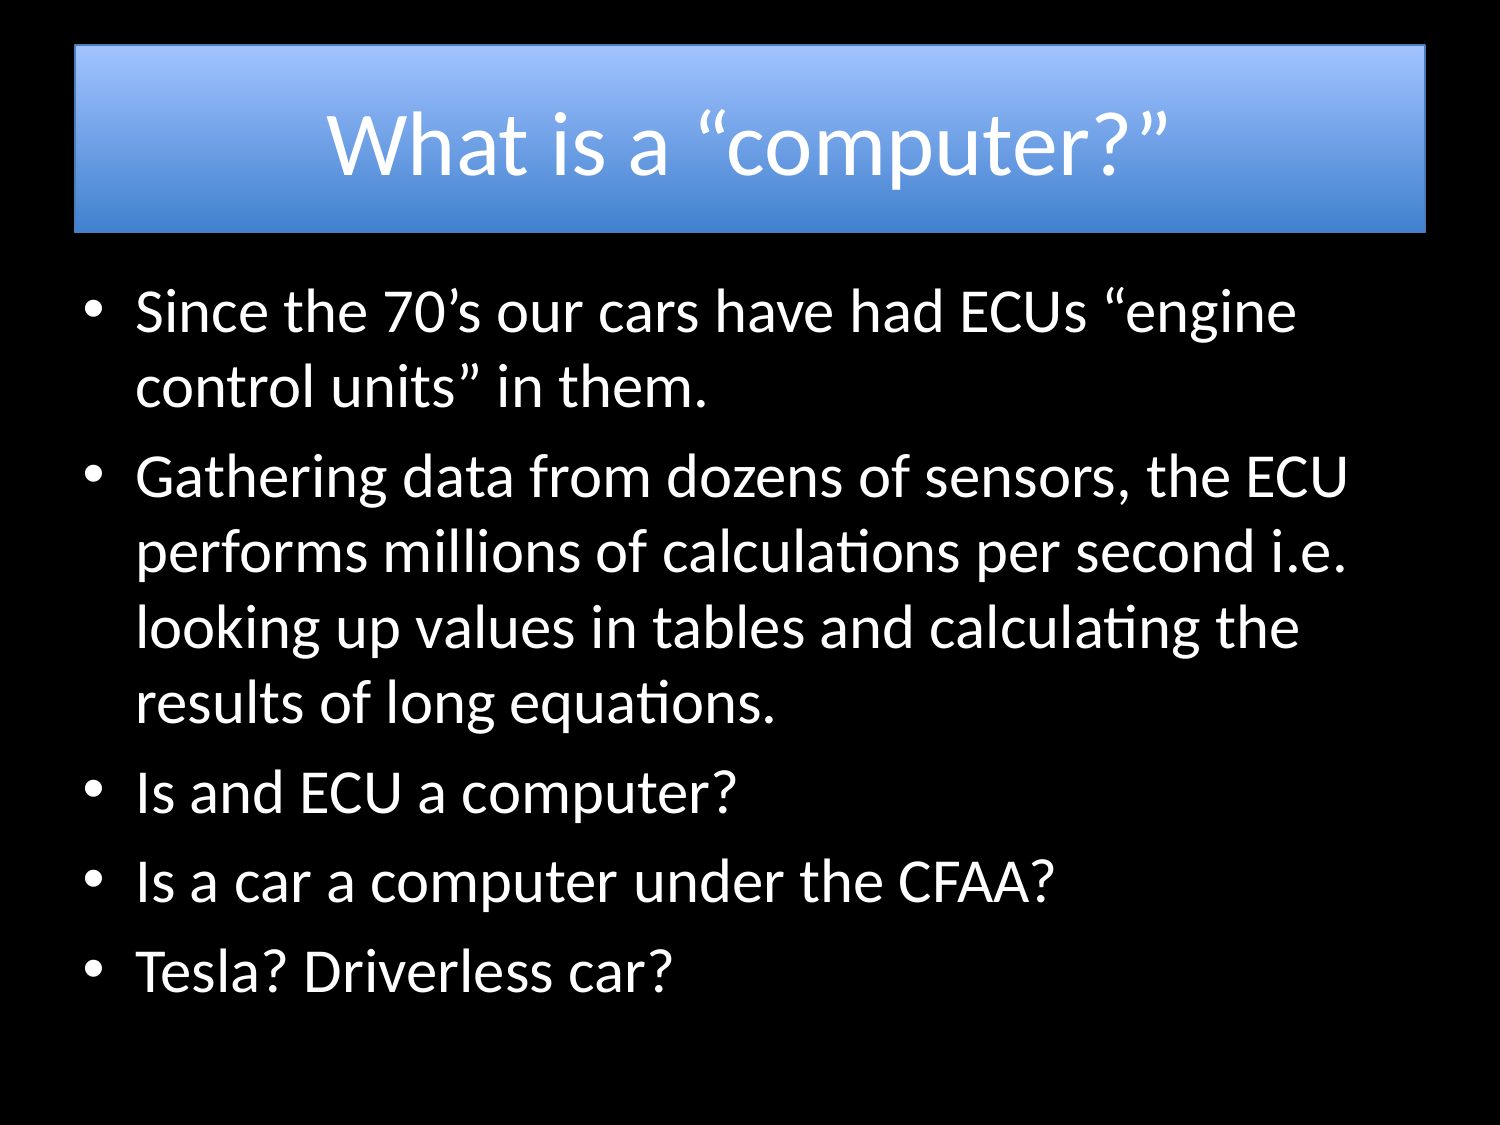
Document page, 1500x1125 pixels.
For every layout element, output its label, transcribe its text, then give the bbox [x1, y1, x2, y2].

title What is a “computer?” [74, 44, 1426, 234]
list Since the 70’s our cars have had ECUs “engine control units” in them. Gathering data from dozens of sensors, the ECU performs millions of calculations per second i.e. looking up values in tables and calculating the results of long equations. Is and ECU a computer? Is a car a computer under the CFAA? Tesla? Driverless car? [74, 261, 1426, 1006]
